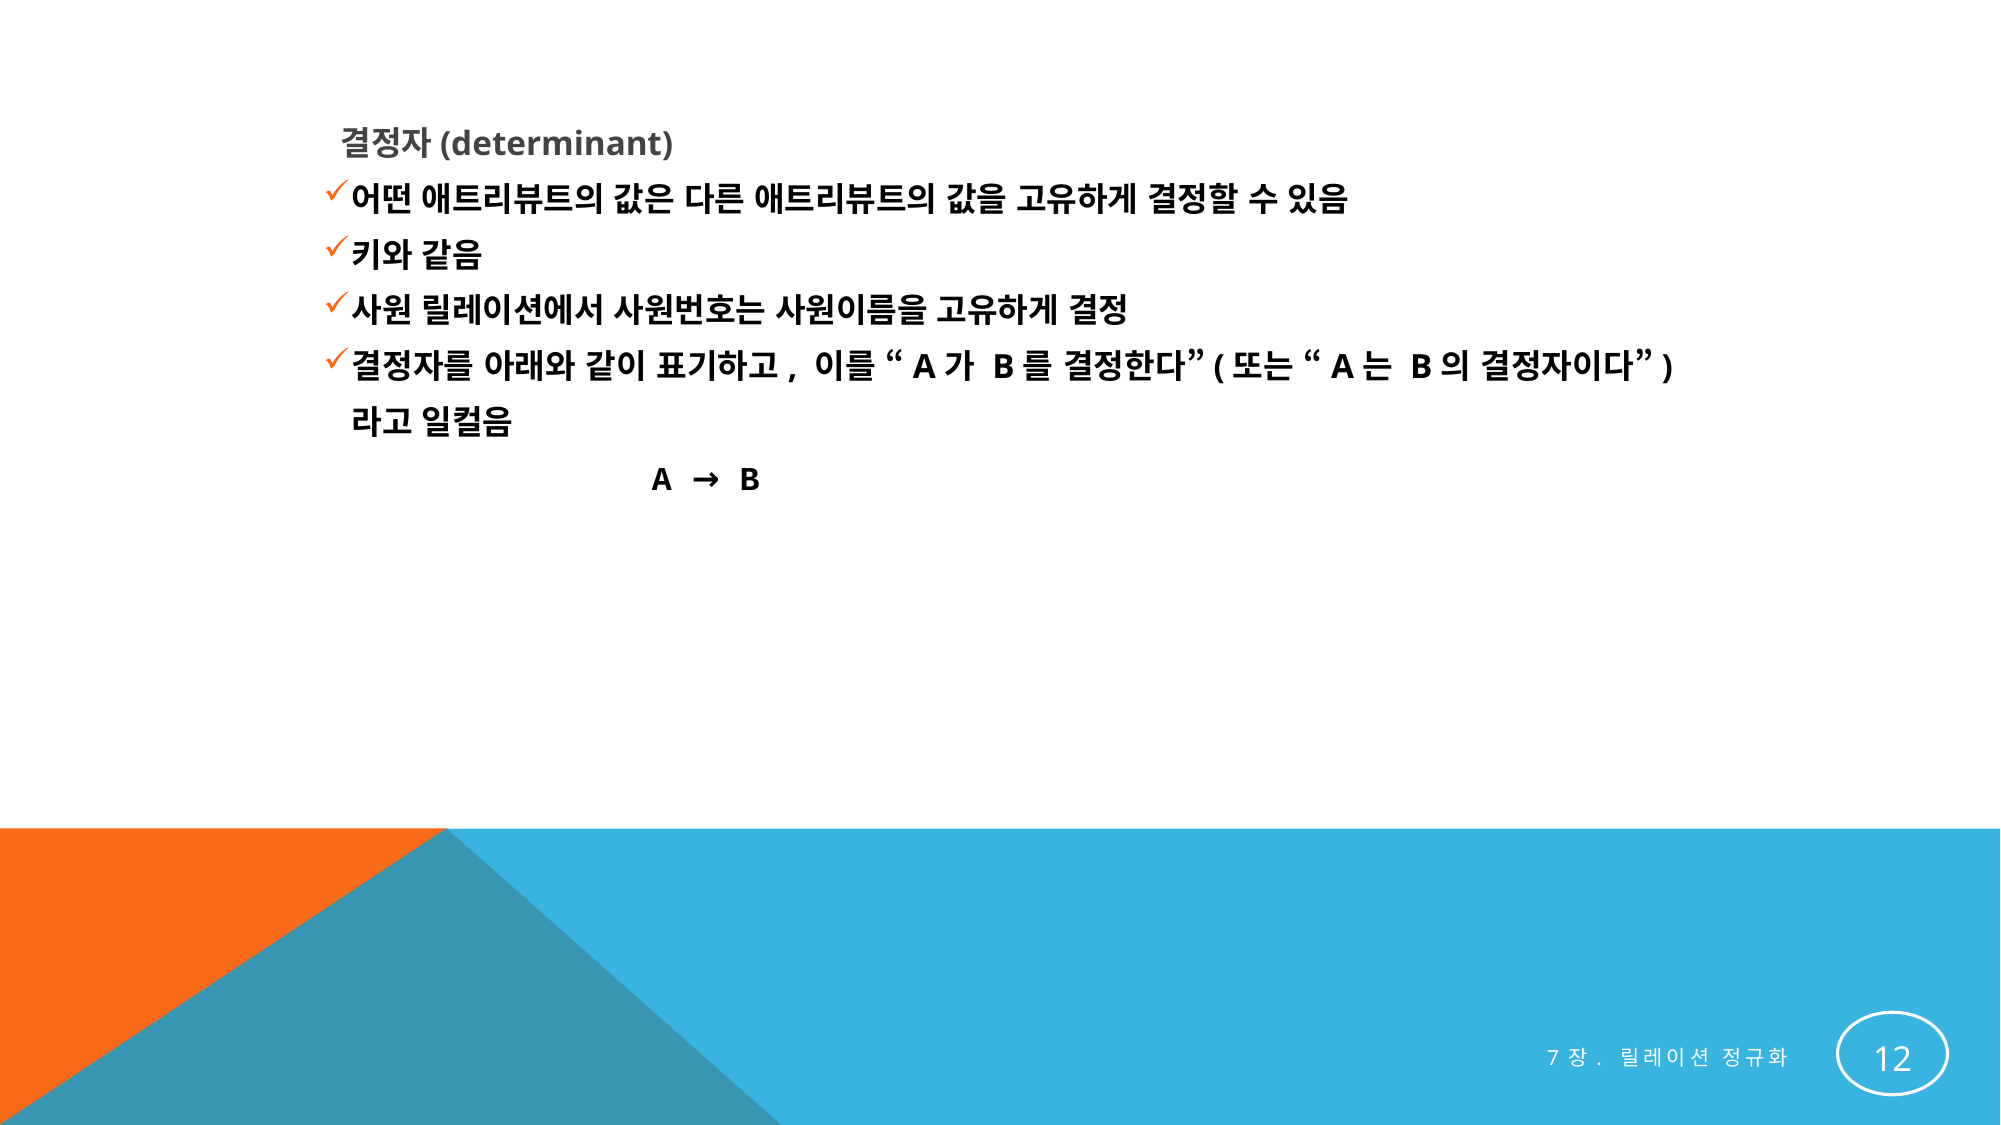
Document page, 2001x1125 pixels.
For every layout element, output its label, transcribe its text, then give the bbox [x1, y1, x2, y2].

footer 7장. 릴레이션 정규화 [769, 1031, 1803, 1076]
slide_number 12 [1835, 1010, 1950, 1097]
list 결정자(determinant) 어떤 애트리뷰트의 값은 다른 애트리뷰트의 값을 고유하게 결정할 수 있음 키와 같음 사원 릴레이션에서 사원번호는 사원이름을 고유하게 결정 결정자를 아래와 같이 표기하고, 이를 “A가 B를 결정한다”(또는 “A는 B의 결정자이다”)라고 일컬음 A → B [308, 98, 1696, 903]
